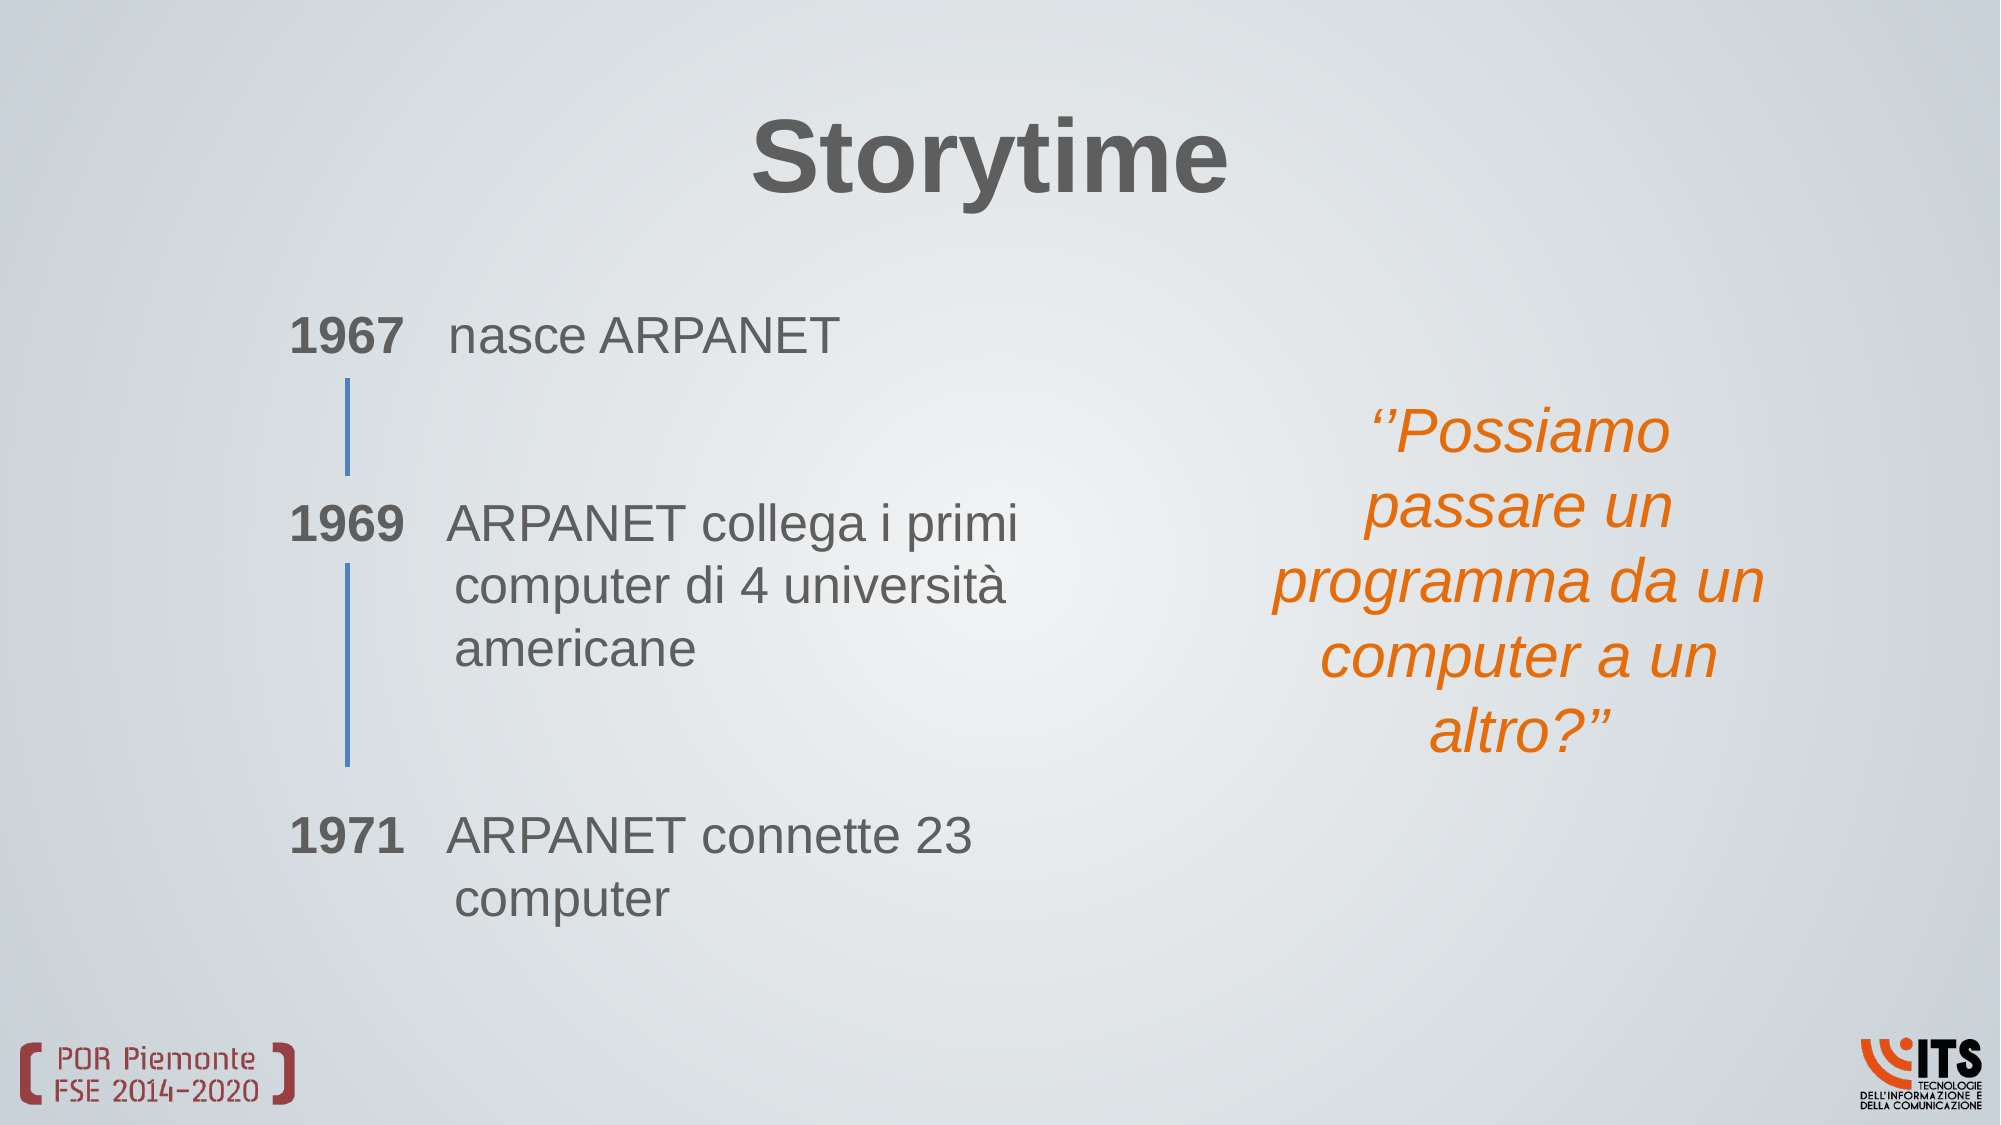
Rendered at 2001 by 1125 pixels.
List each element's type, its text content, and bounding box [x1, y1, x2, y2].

text_box ‘’Possiamo passare un programma da un computer a un altro?’’ [1249, 382, 1791, 773]
list 1967 nasce ARPANET 1969 ARPANET collega i primi computer di 4 università americane 1971 ARPANET connette 23 computer [289, 301, 1028, 996]
picture [0, 0, 2000, 1125]
title Storytime [750, 88, 1250, 217]
